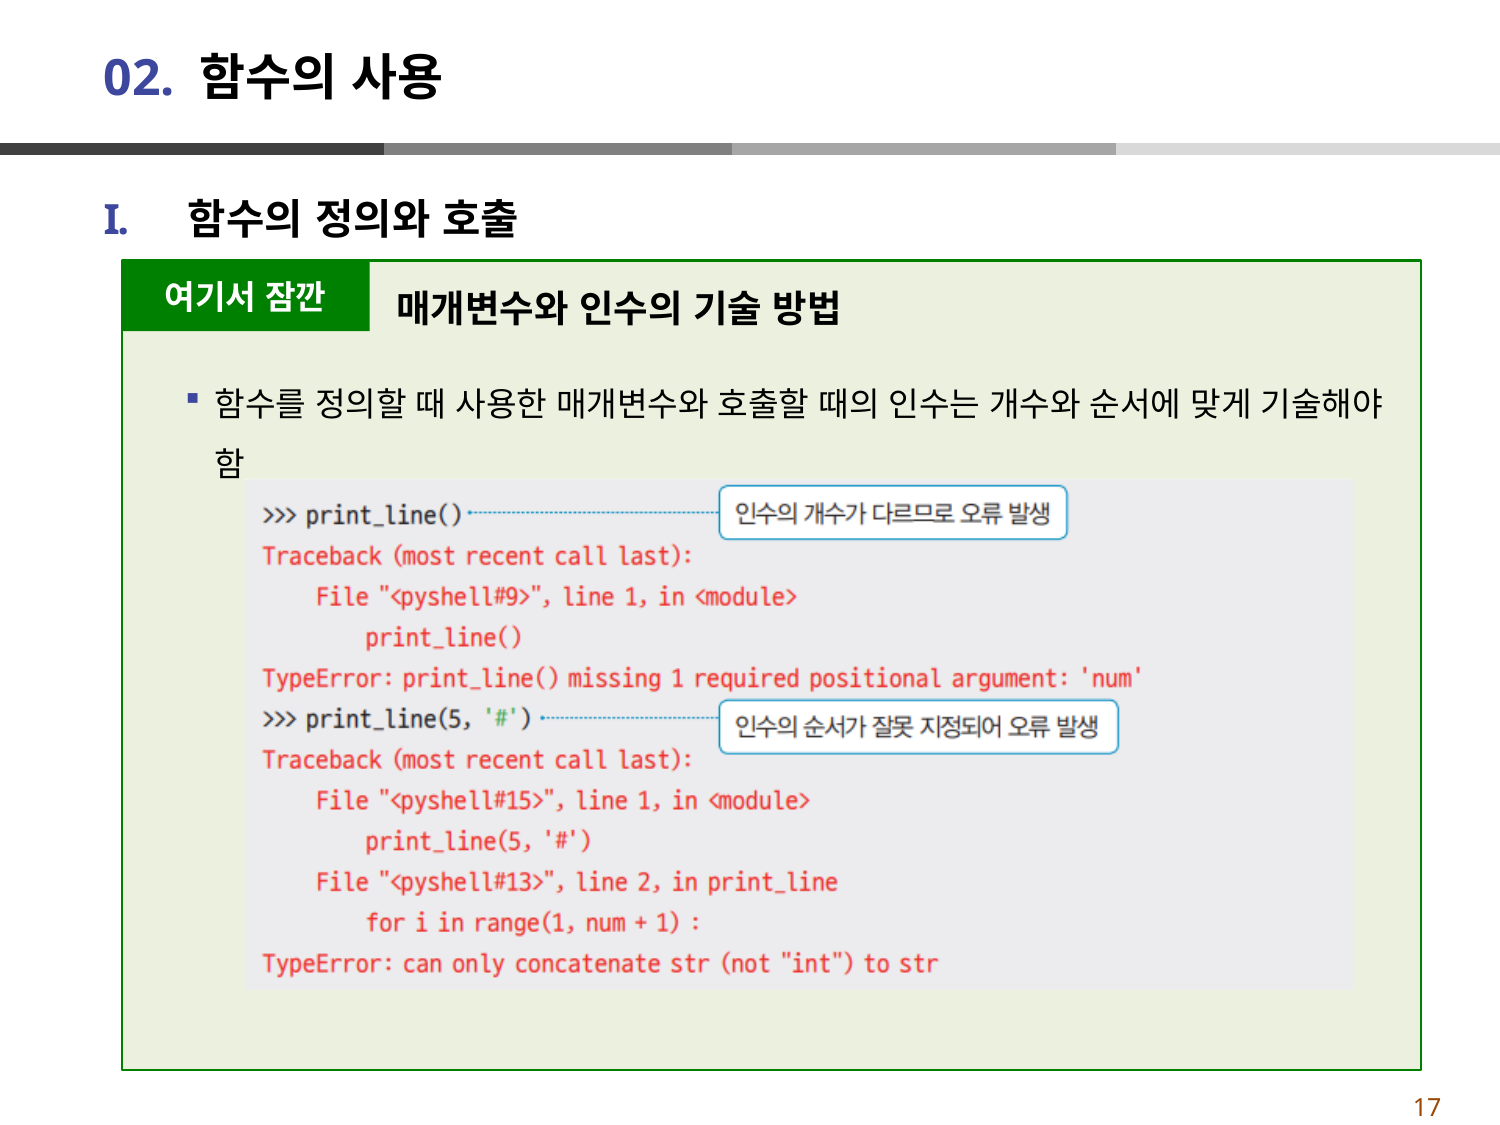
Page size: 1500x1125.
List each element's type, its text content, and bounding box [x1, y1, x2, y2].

title 02. 함수의 사용 [88, 30, 1400, 121]
list 함수의 정의와 호출 [88, 160, 1412, 1060]
text_box 매개변수와 인수의 기술 방법 [381, 260, 961, 332]
picture [245, 479, 1354, 990]
text_box [119, 258, 1423, 1072]
text_box 함수를 정의할 때 사용한 매개변수와 호출할 때의 인수는 개수와 순서에 맞게 기술해야 함 [126, 355, 1400, 1060]
text_box 여기서 잠깐 [119, 258, 372, 333]
